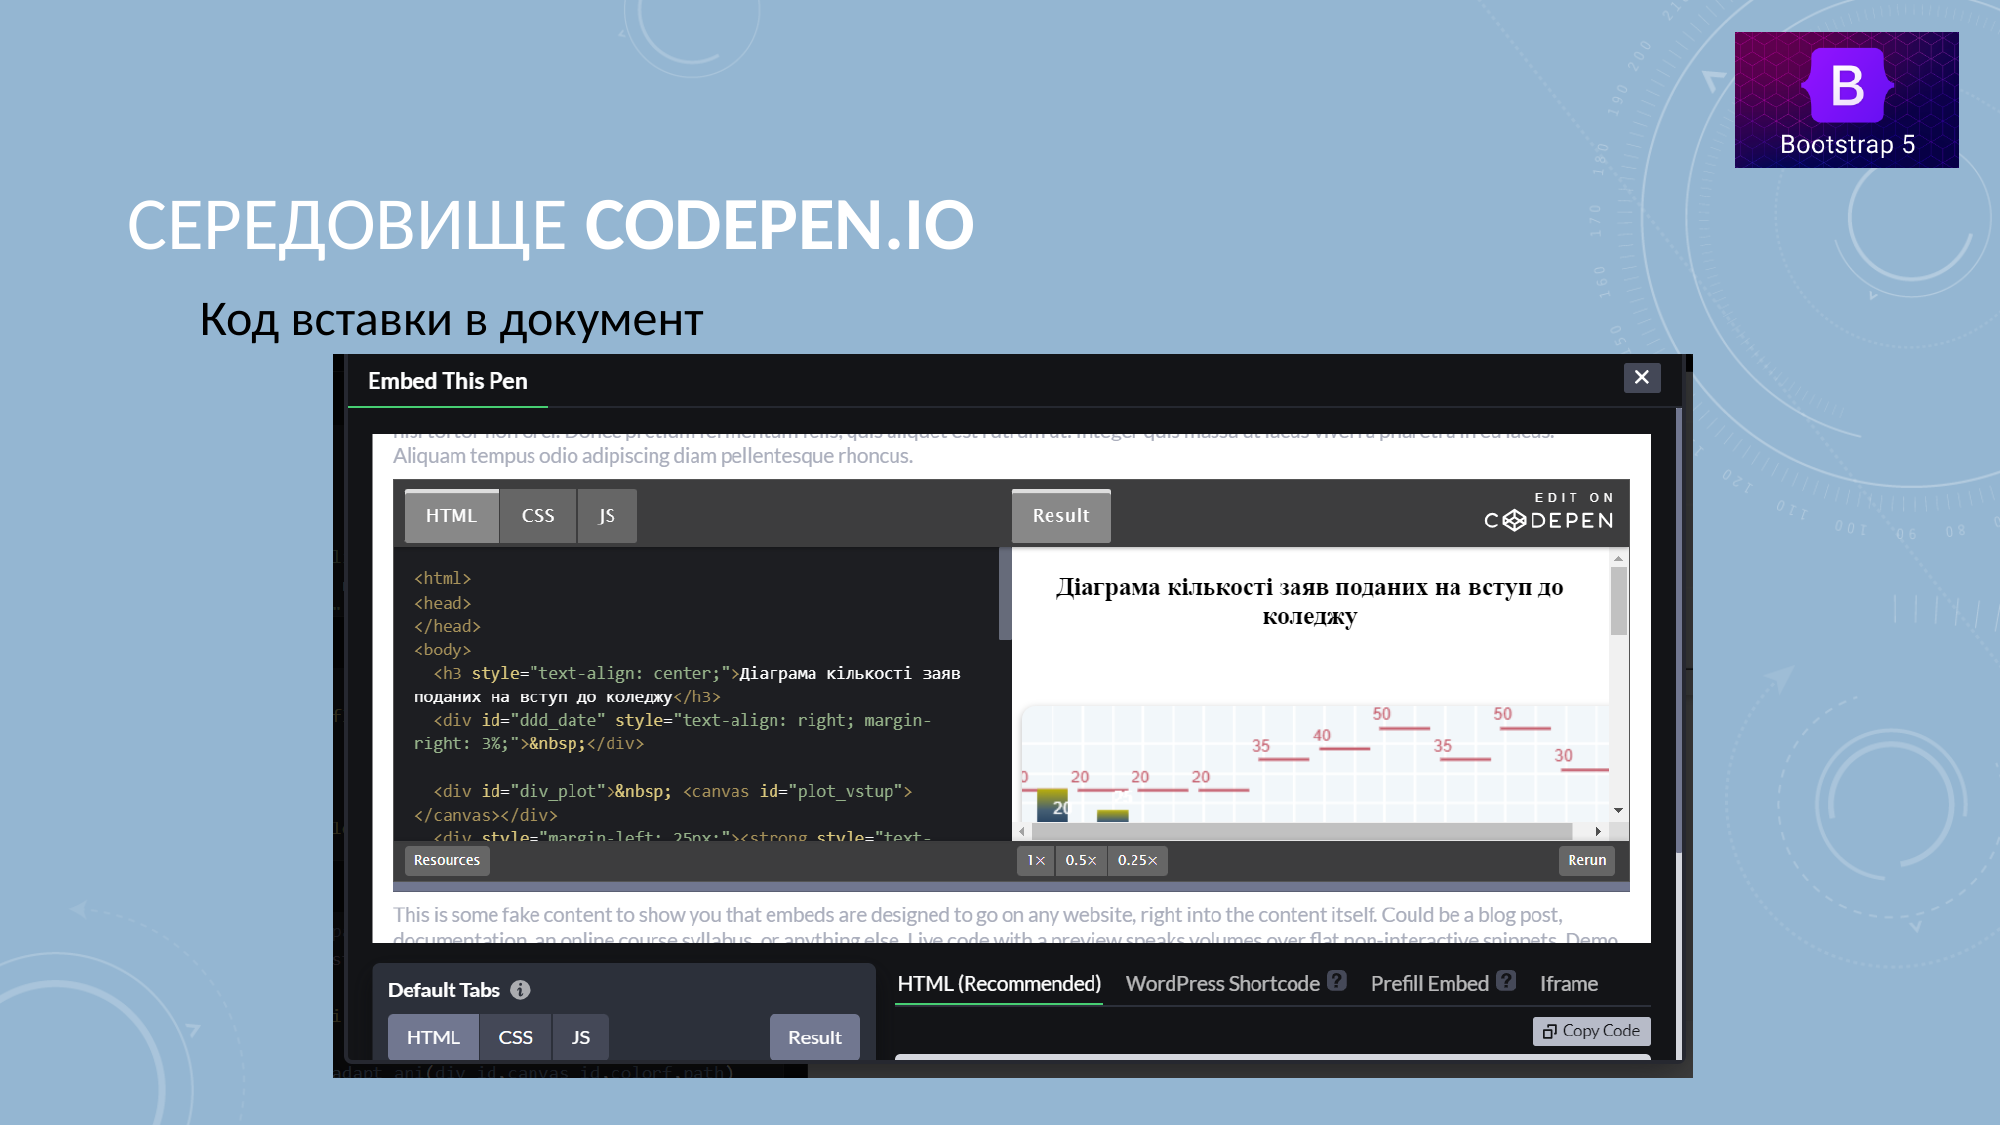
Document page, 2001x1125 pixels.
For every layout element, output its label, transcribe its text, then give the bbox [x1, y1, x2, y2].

title Середовище CodePen.io [112, 99, 1775, 278]
text_box Код вставки в документ [112, 278, 1914, 353]
picture [0, 0, 2000, 1125]
